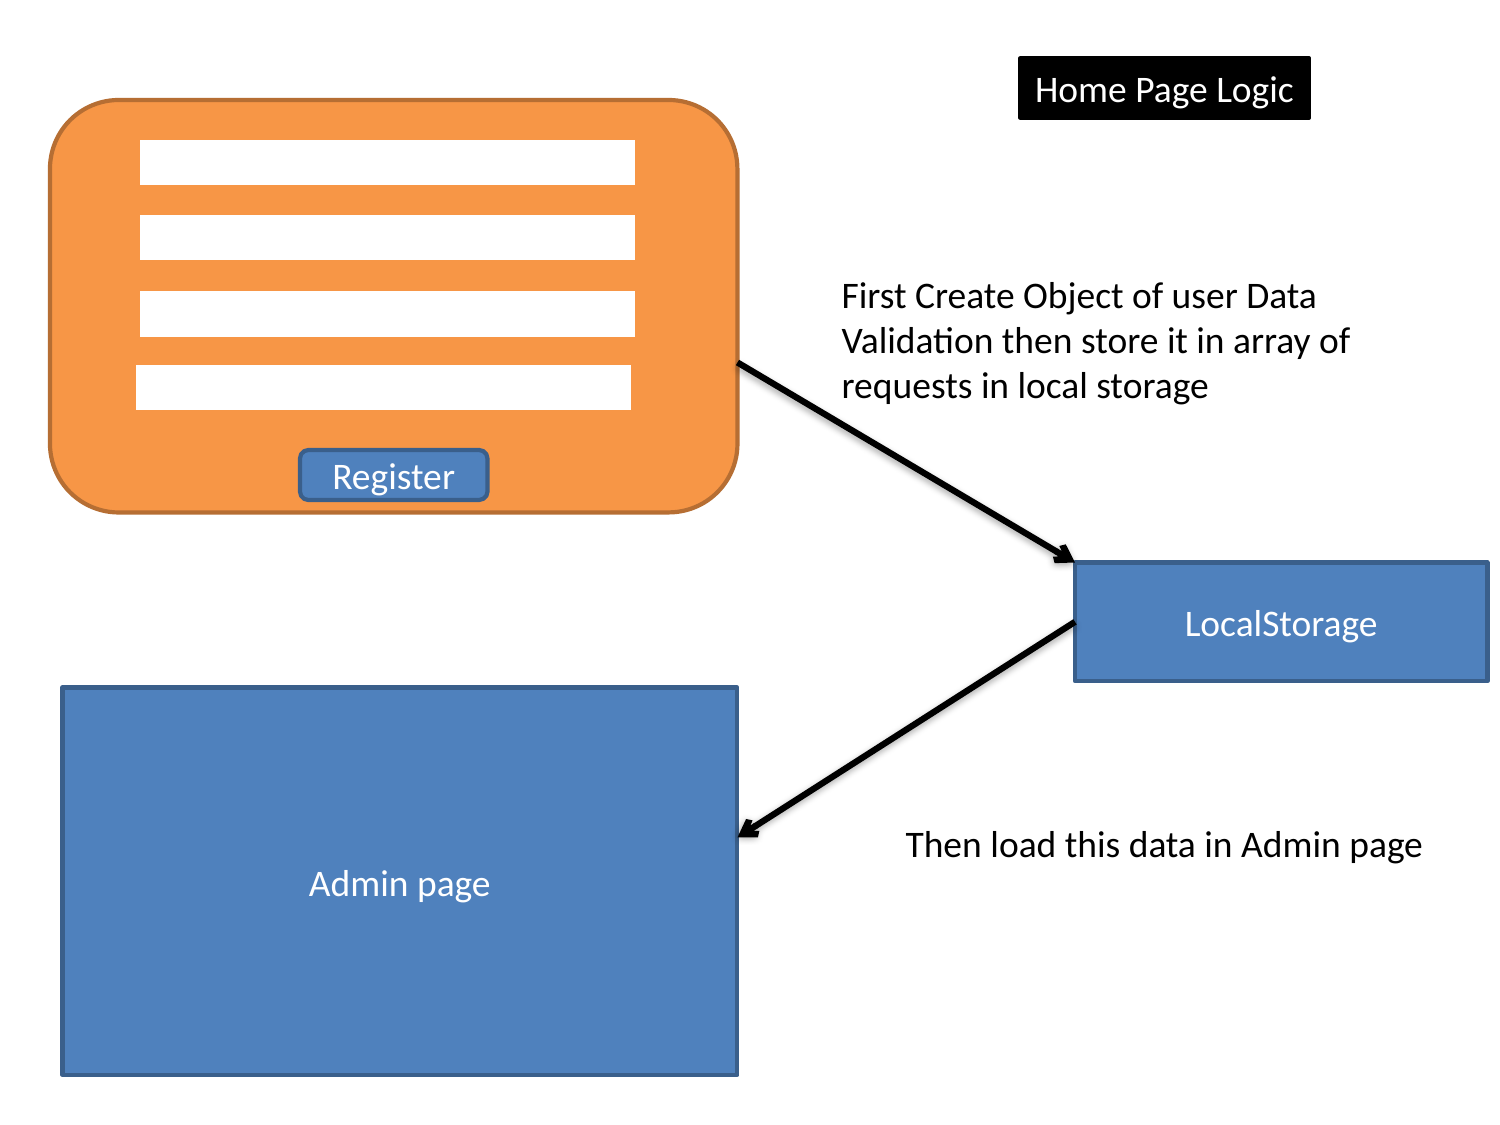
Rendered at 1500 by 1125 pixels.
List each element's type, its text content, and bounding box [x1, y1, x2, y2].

text_box Home Page Logic [1018, 56, 1311, 120]
text_box [135, 135, 640, 190]
text_box Register [297, 447, 490, 503]
text_box LocalStorage [1073, 560, 1490, 683]
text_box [737, 621, 1076, 838]
text_box [47, 97, 740, 515]
text_box [135, 210, 640, 265]
text_box First Create Object of user Data Validation then store it in array of requests in local storage [826, 263, 1415, 413]
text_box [737, 362, 1076, 563]
text_box Then load this data in Admin page [890, 812, 1439, 873]
text_box Admin page [60, 685, 739, 1077]
text_box [135, 287, 640, 341]
text_box [131, 360, 636, 415]
